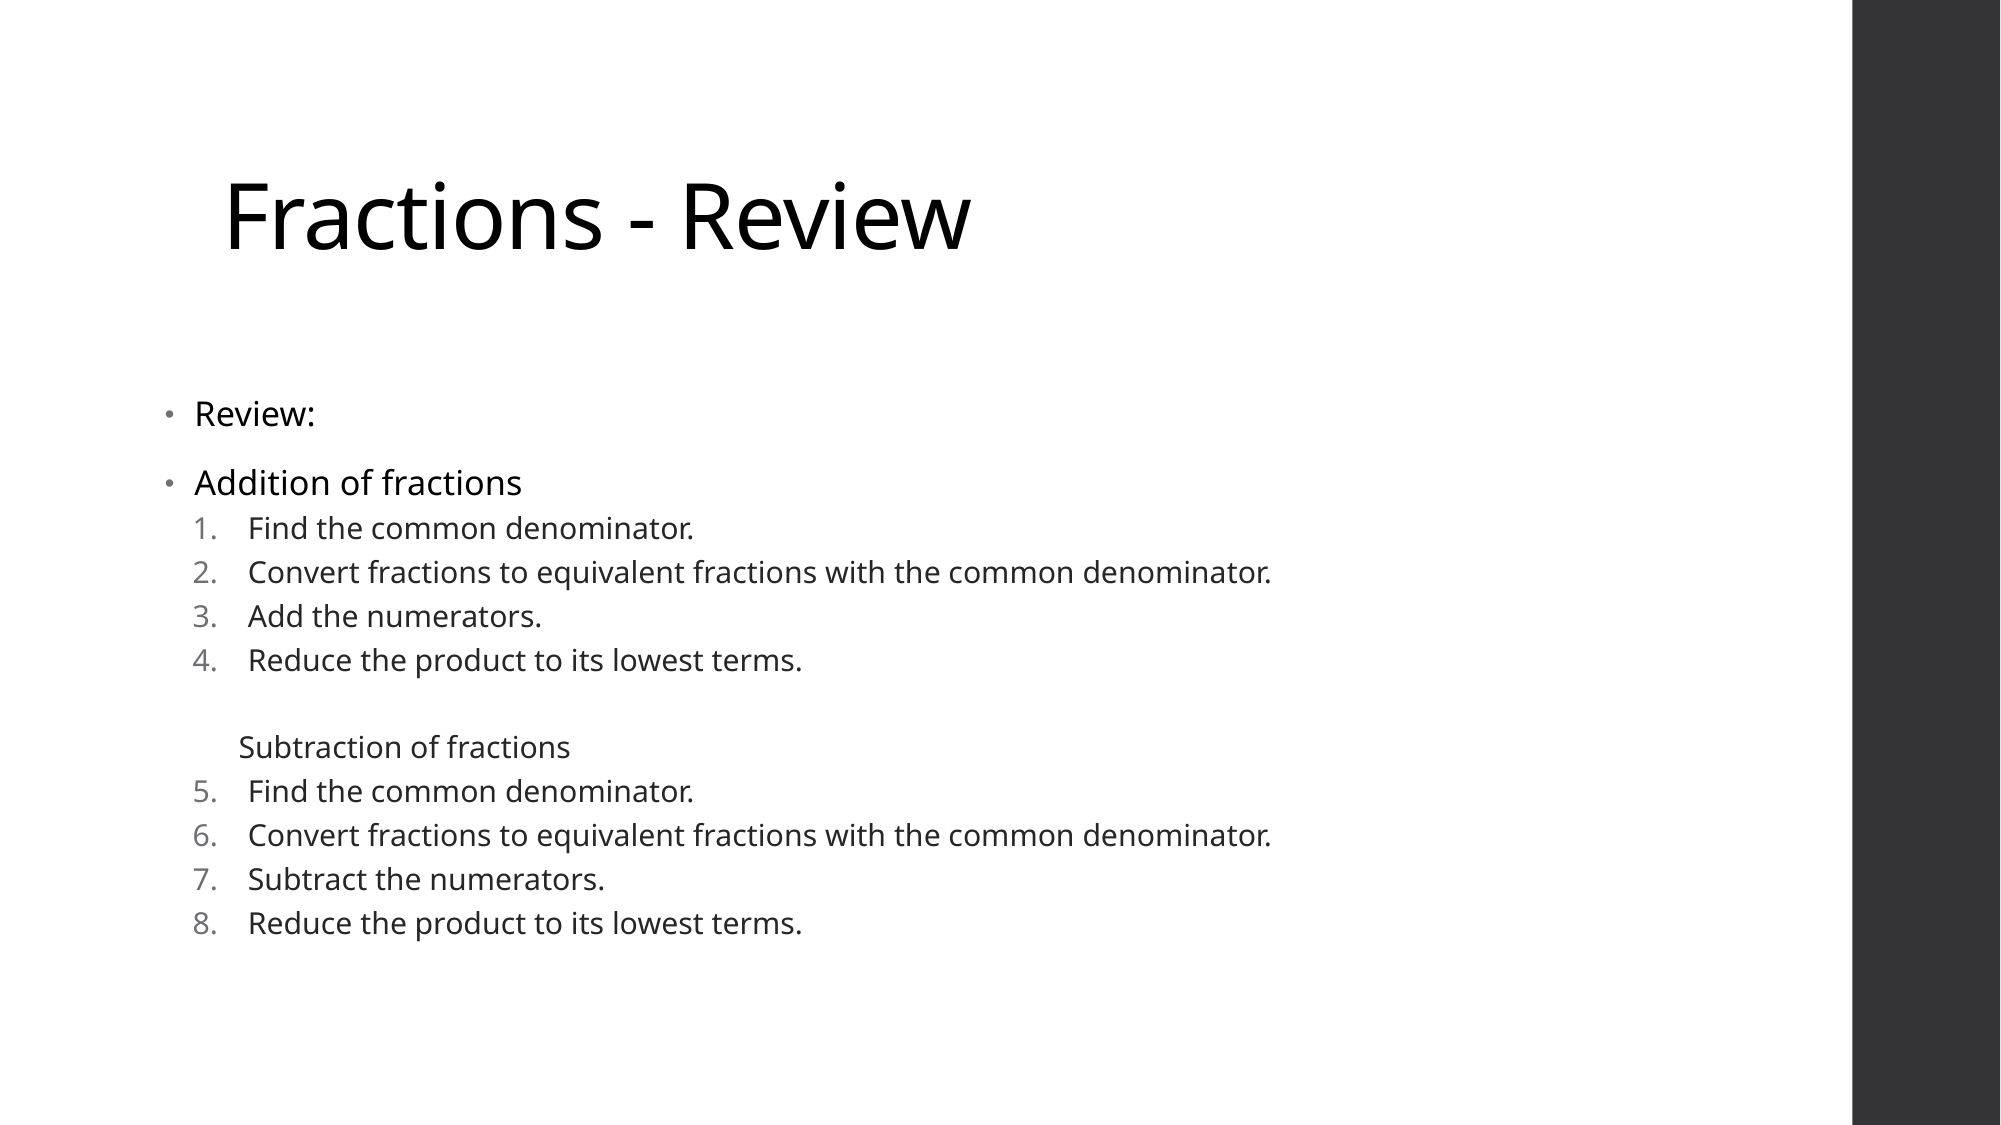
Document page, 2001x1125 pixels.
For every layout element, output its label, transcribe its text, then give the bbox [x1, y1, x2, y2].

title Fractions - Review [206, 60, 1797, 278]
list Review: Addition of fractions Find the common denominator. Convert fractions to equivalent fractions with the common denominator. Add the numerators. Reduce the product to its lowest terms. Subtraction of fractions Find the common denominator. Convert fractions to equivalent fractions with the common denominator. Subtract the numerators. Reduce the product to its lowest terms. [149, 388, 1850, 950]
